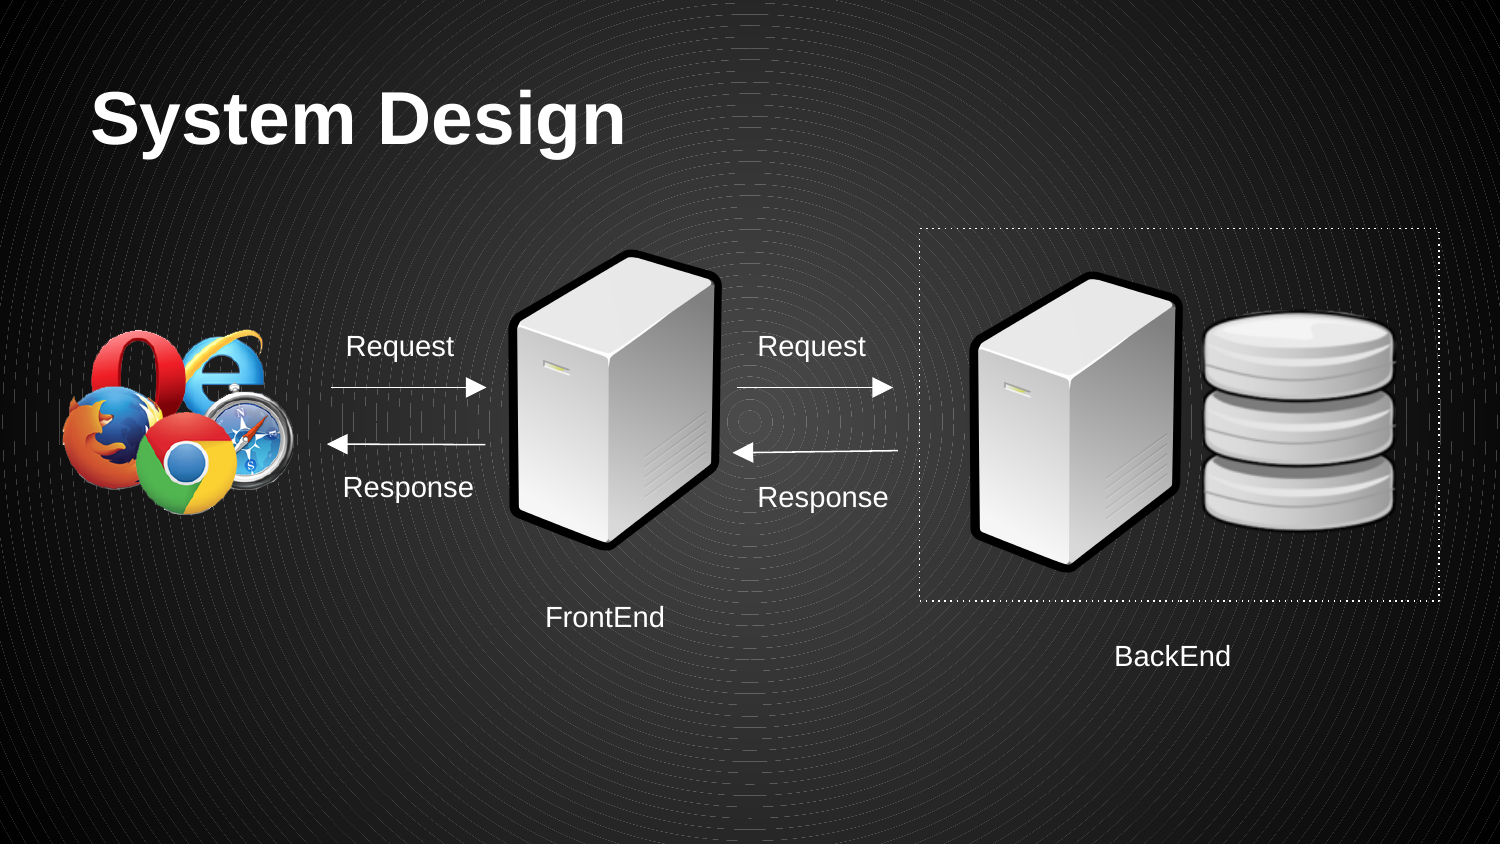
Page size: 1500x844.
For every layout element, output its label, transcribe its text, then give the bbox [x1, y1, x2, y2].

text_box Request [777, 312, 889, 373]
title System Design [75, 33, 1425, 175]
picture [62, 329, 294, 515]
picture [458, 243, 772, 558]
text_box Response [327, 452, 453, 527]
text_box BackEnd [1099, 622, 1255, 683]
text_box FrontEnd [529, 583, 708, 644]
text_box [919, 228, 1439, 602]
picture [919, 265, 1415, 579]
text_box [732, 450, 899, 454]
text_box Response [777, 463, 914, 523]
text_box Request [330, 312, 453, 373]
